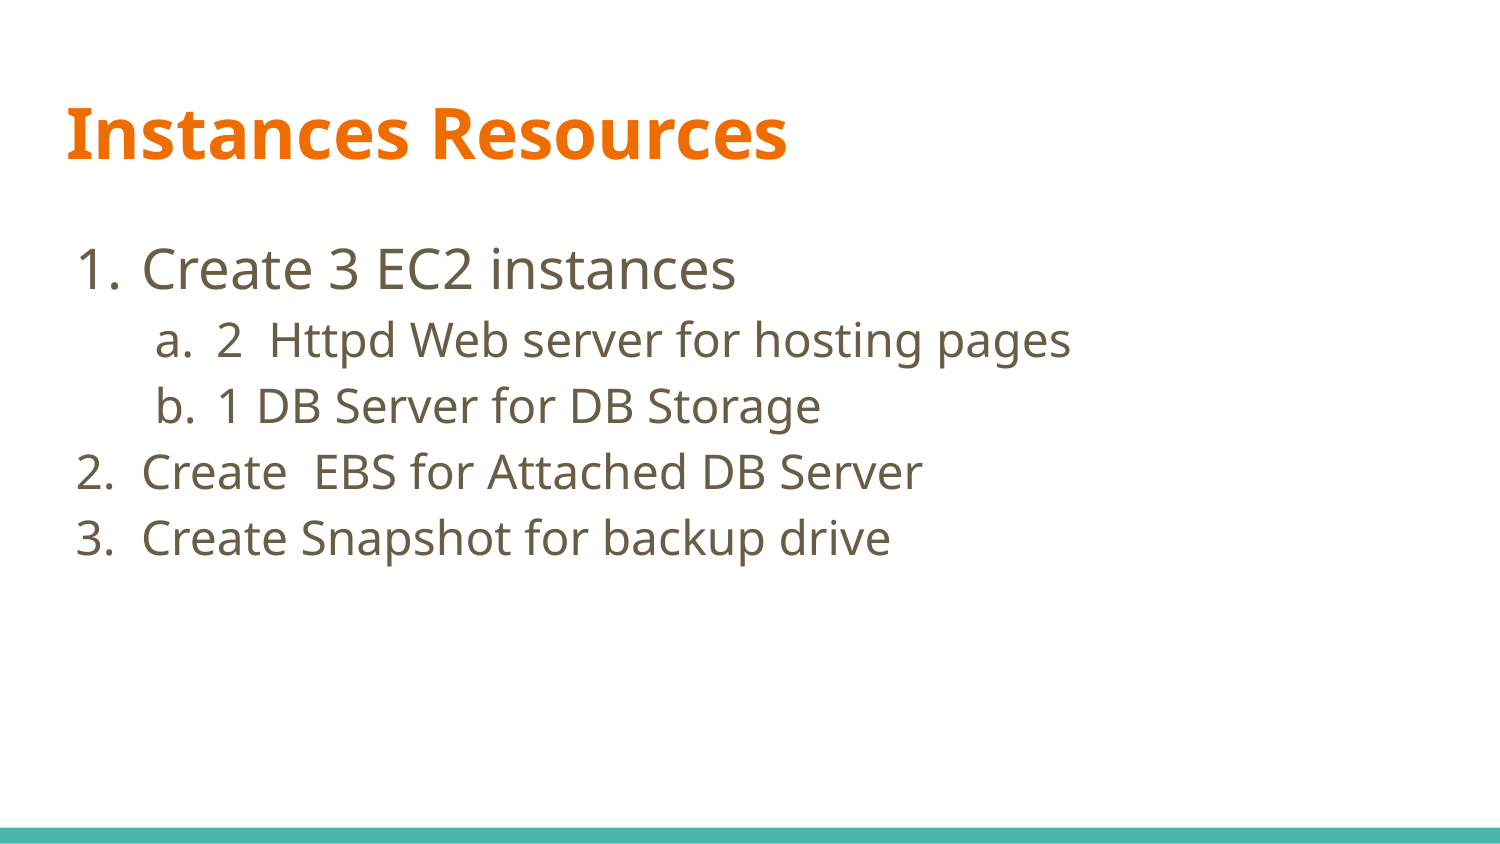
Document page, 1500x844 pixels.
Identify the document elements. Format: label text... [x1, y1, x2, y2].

title Instances Resources [51, 72, 1449, 189]
list Create 3 EC2 instances 2 Httpd Web server for hosting pages 1 DB Server for DB Storage Create EBS for Attached DB Server Create Snapshot for backup drive [51, 207, 1449, 750]
